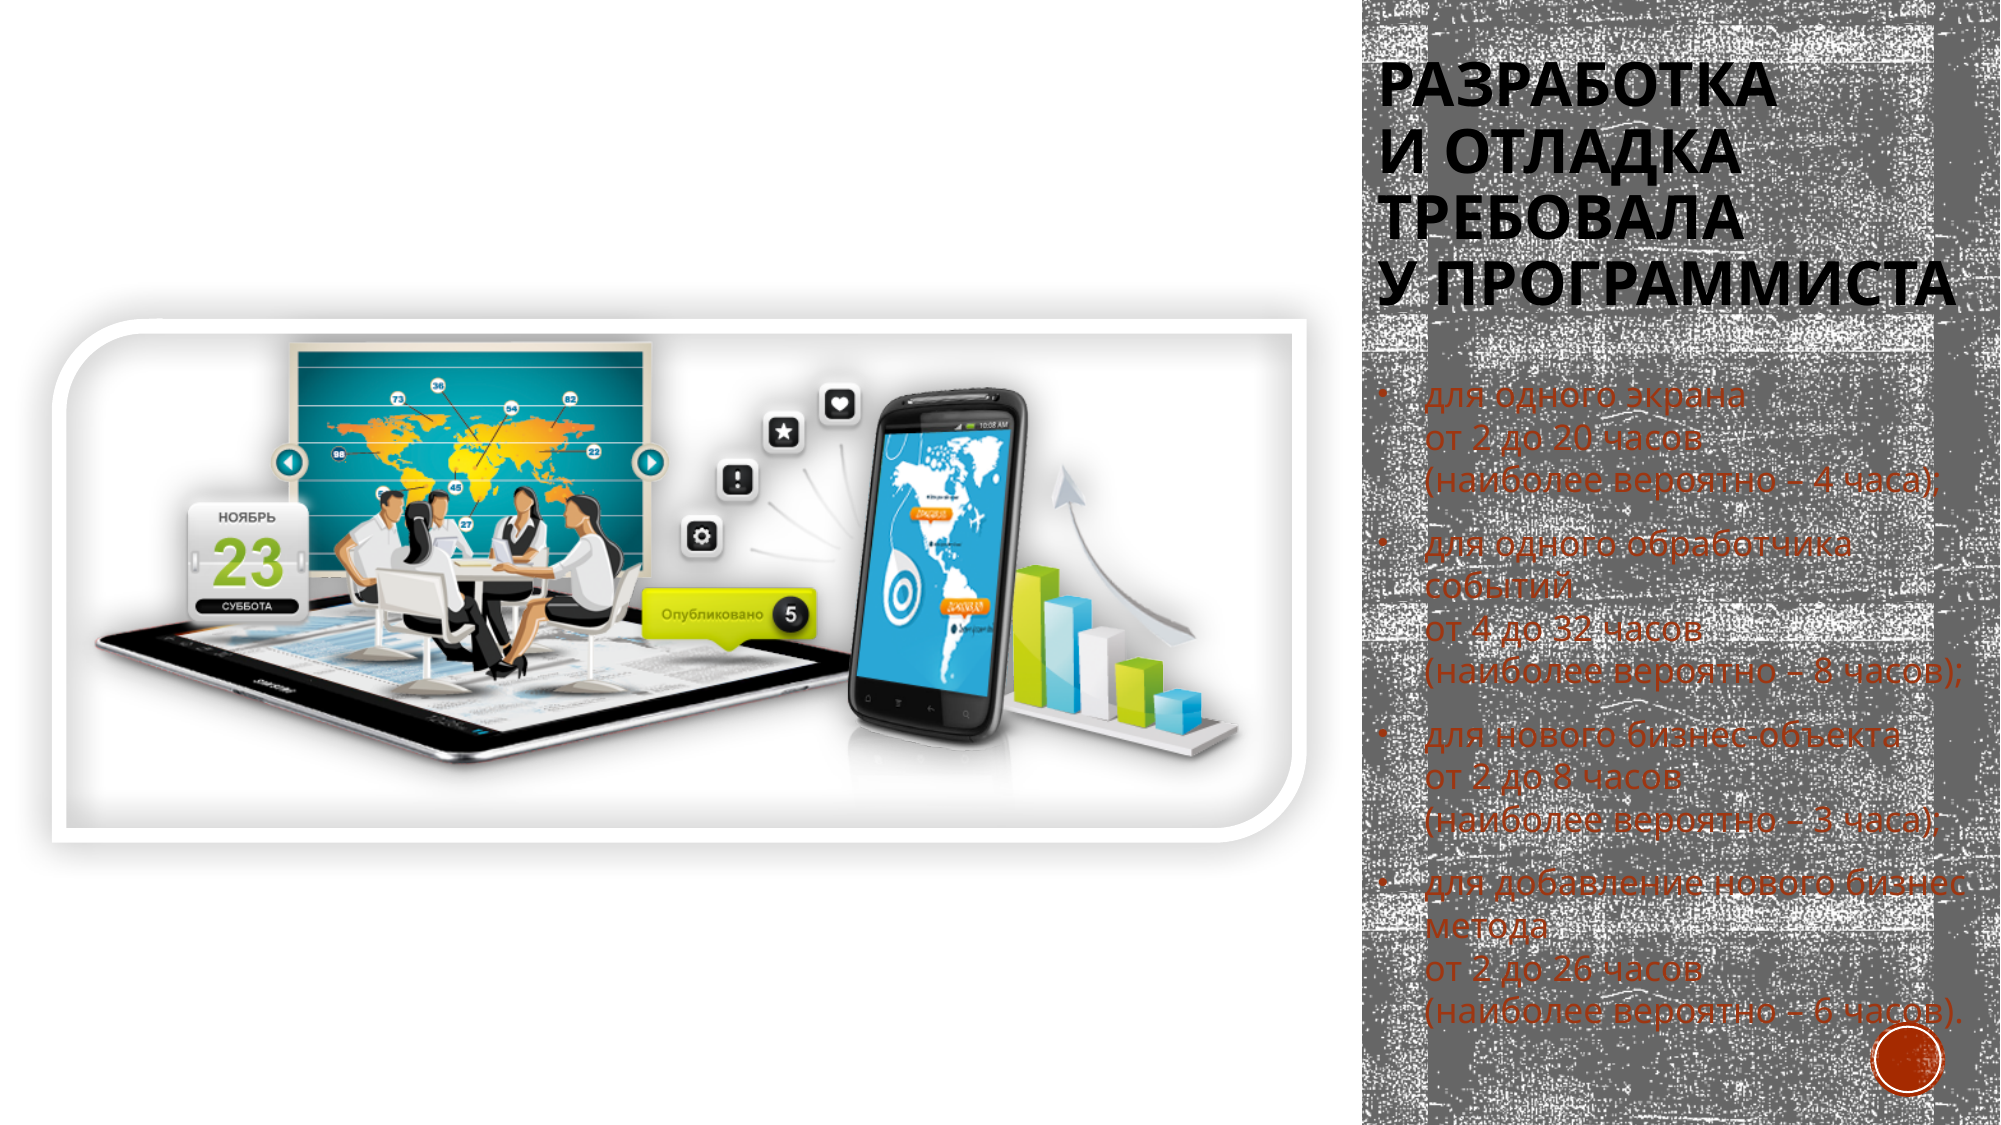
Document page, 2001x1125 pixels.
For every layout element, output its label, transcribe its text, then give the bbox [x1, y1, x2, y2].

list для одного экрана от 2 до 20 часов (наиболее вероятно – 4 часа); для одного обработчика событий от 4 до 32 часов (наиболее вероятно – 8 часов); для нового бизнес-объекта от 2 до 8 часов (наиболее вероятно – 3 часа); для добавление нового бизнес метода от 2 до 26 часов (наиболее вероятно – 6 часов). [1362, 364, 2000, 1092]
title Разработка и отладка требовала у программиста [1362, 41, 2000, 327]
picture [59, 326, 1298, 835]
